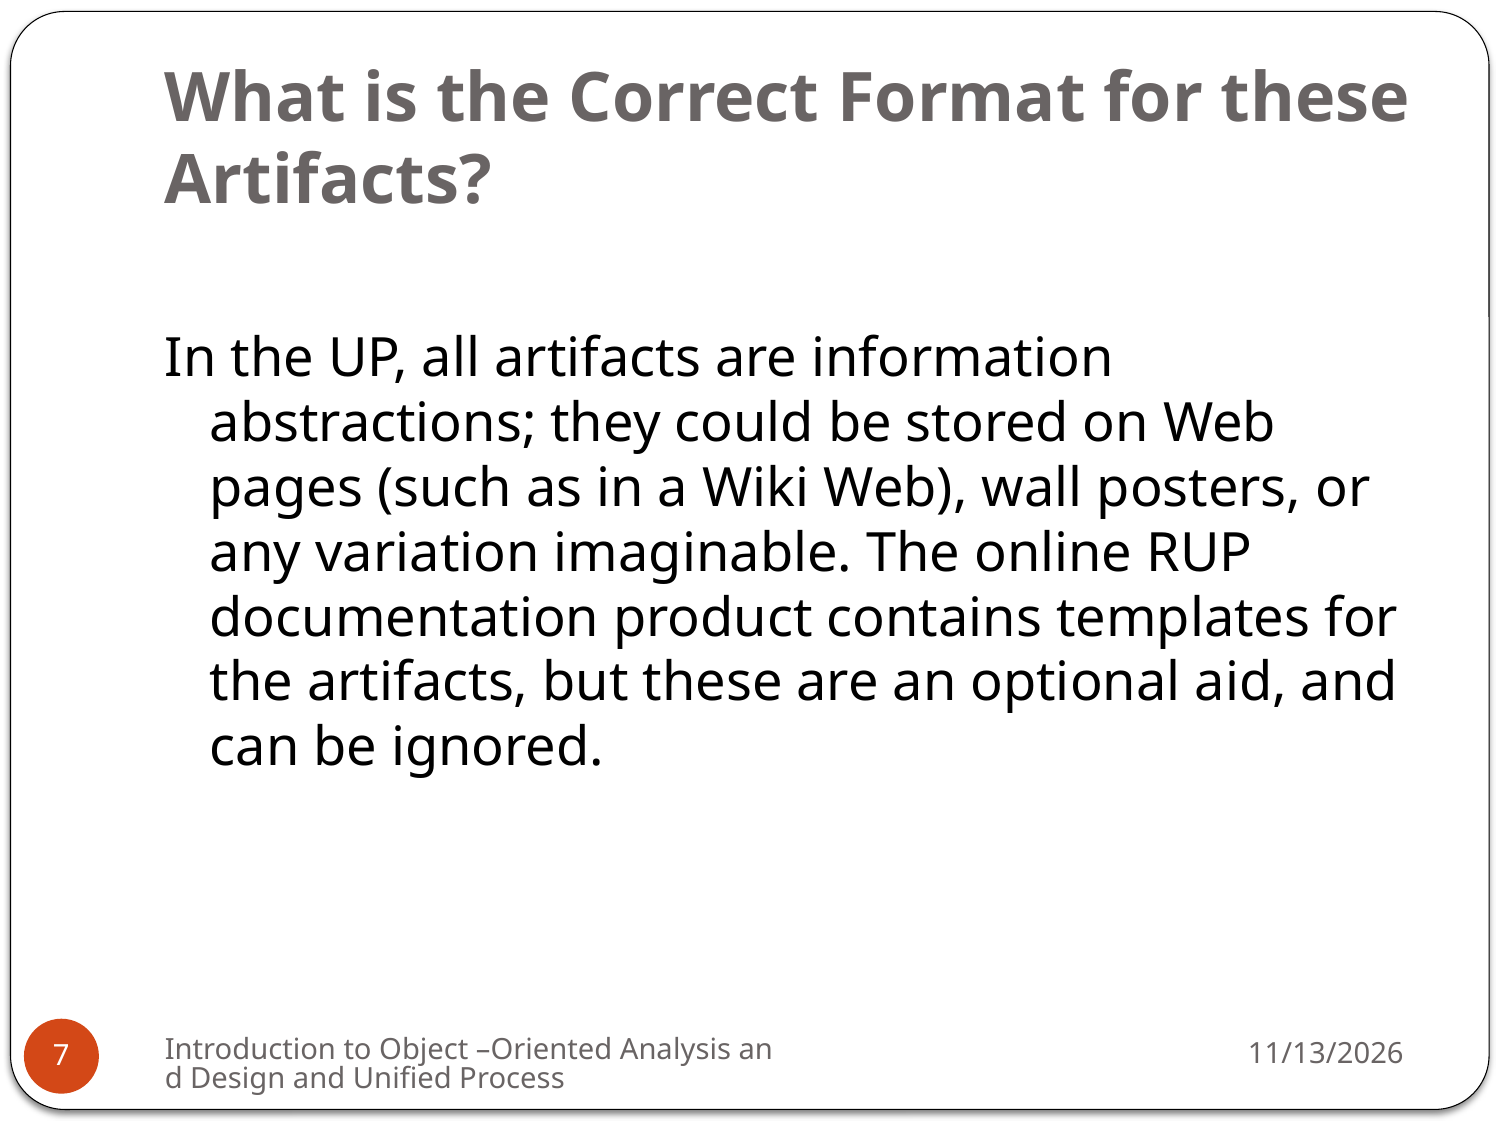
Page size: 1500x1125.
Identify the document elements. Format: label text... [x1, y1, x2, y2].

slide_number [1012, 1015, 1419, 1094]
title What is the Correct Format for these Artifacts? [150, 45, 1425, 233]
list In the UP, all artifacts are information abstractions; they could be stored on Web pages (such as in a Wiki Web), wall posters, or any variation imaginable. The online RUP documentation product contains templates for the artifacts, but these are an optional aid, and can be ignored. [150, 237, 1425, 988]
slide_number 7 [23, 1018, 99, 1094]
footer Introduction to Object –Oriented Analysis and Design and Unified Process [150, 1012, 800, 1088]
